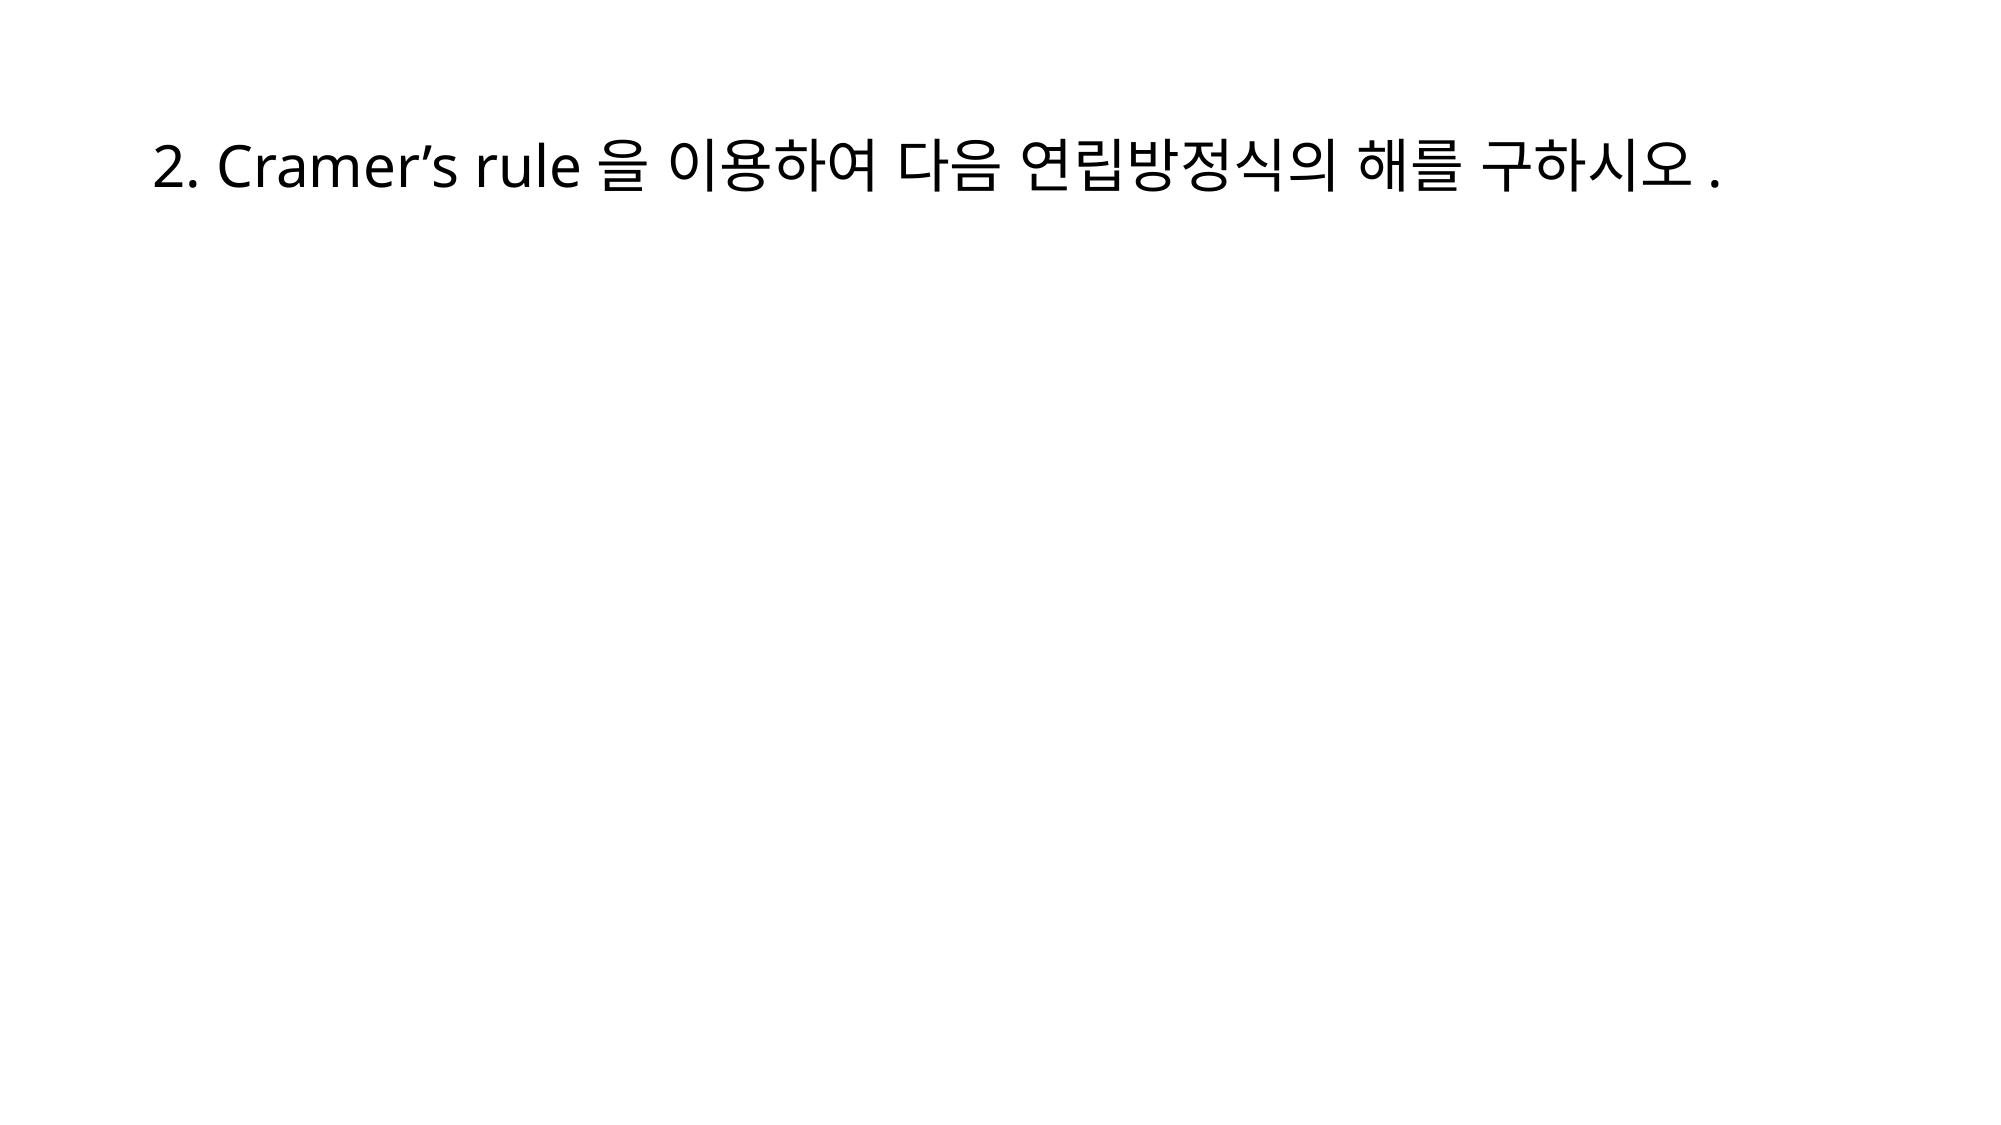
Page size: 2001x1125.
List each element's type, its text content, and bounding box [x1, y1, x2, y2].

title 2. Cramer’s rule을 이용하여 다음 연립방정식의 해를 구하시오. [137, 59, 1863, 278]
